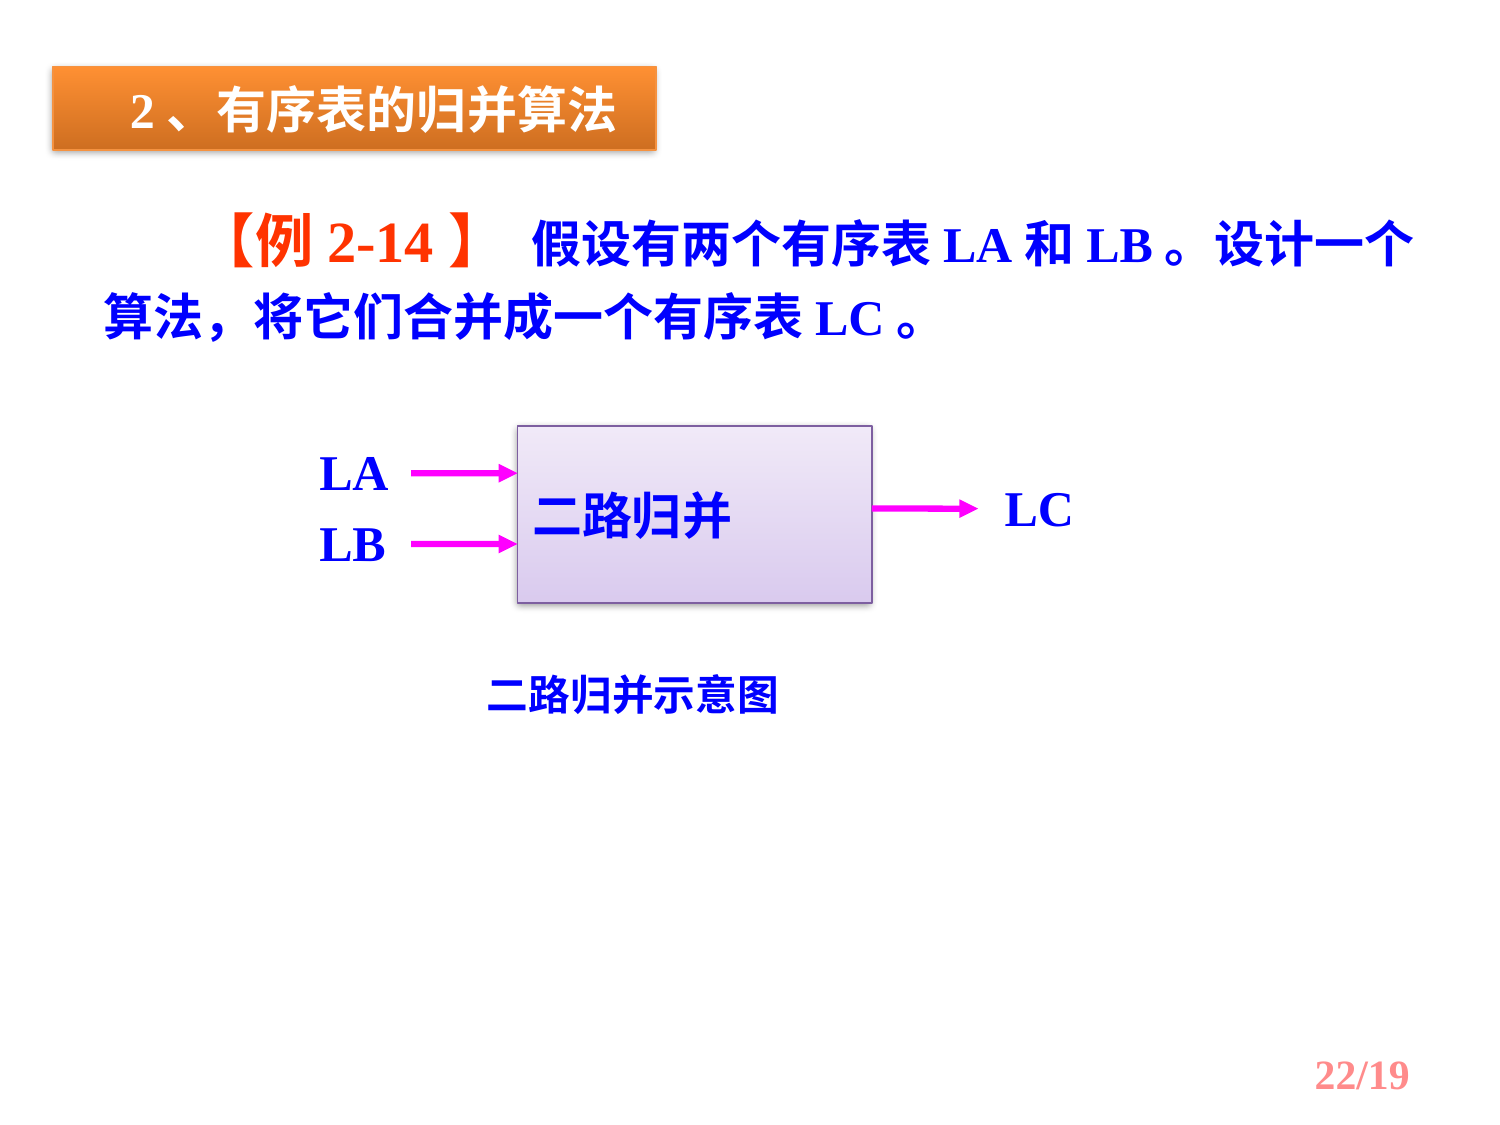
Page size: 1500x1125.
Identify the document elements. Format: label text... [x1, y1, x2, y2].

slide_number 22 [1074, 1042, 1425, 1103]
text_box 二路归并示意图 [472, 661, 910, 727]
text_box [459, 467, 518, 480]
text_box [871, 502, 979, 515]
text_box LA [304, 433, 459, 504]
text_box [459, 537, 518, 551]
text_box 【例2-14】 假设有两个有序表LA和LB。设计一个算法，将它们合并成一个有序表LC。 [88, 196, 1471, 353]
text_box LB [304, 504, 459, 580]
text_box 二路归并 [517, 425, 873, 604]
text_box LC [989, 468, 1144, 544]
text_box 2、有序表的归并算法 [52, 66, 657, 151]
